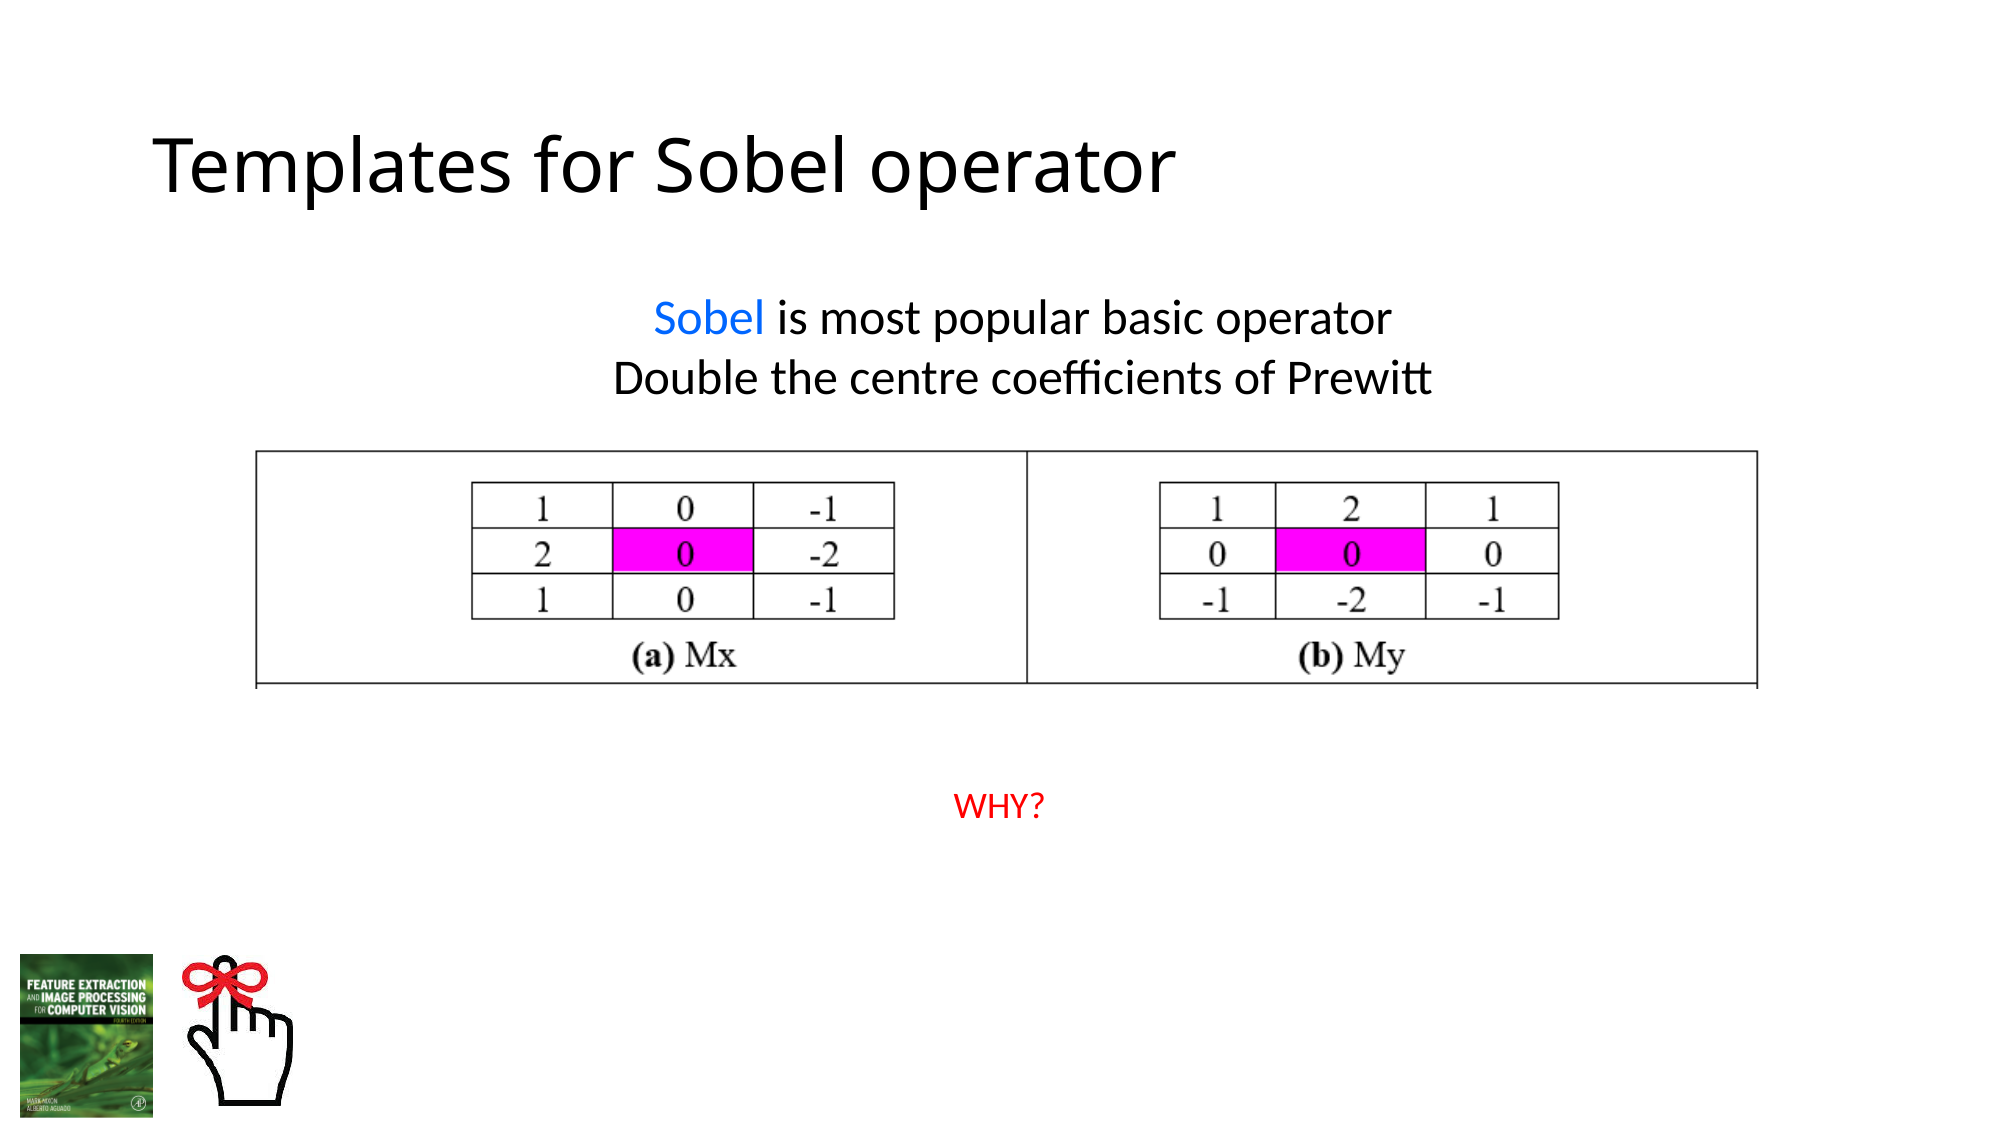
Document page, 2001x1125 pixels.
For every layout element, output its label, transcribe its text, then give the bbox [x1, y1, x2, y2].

picture [182, 955, 293, 1106]
picture [237, 435, 1763, 689]
text_box Sobel is most popular basic operator Double the centre coefficients of Prewitt [598, 277, 1449, 412]
picture [20, 954, 153, 1118]
text_box WHY? [938, 773, 1061, 834]
title Templates for Sobel operator [137, 59, 1863, 278]
